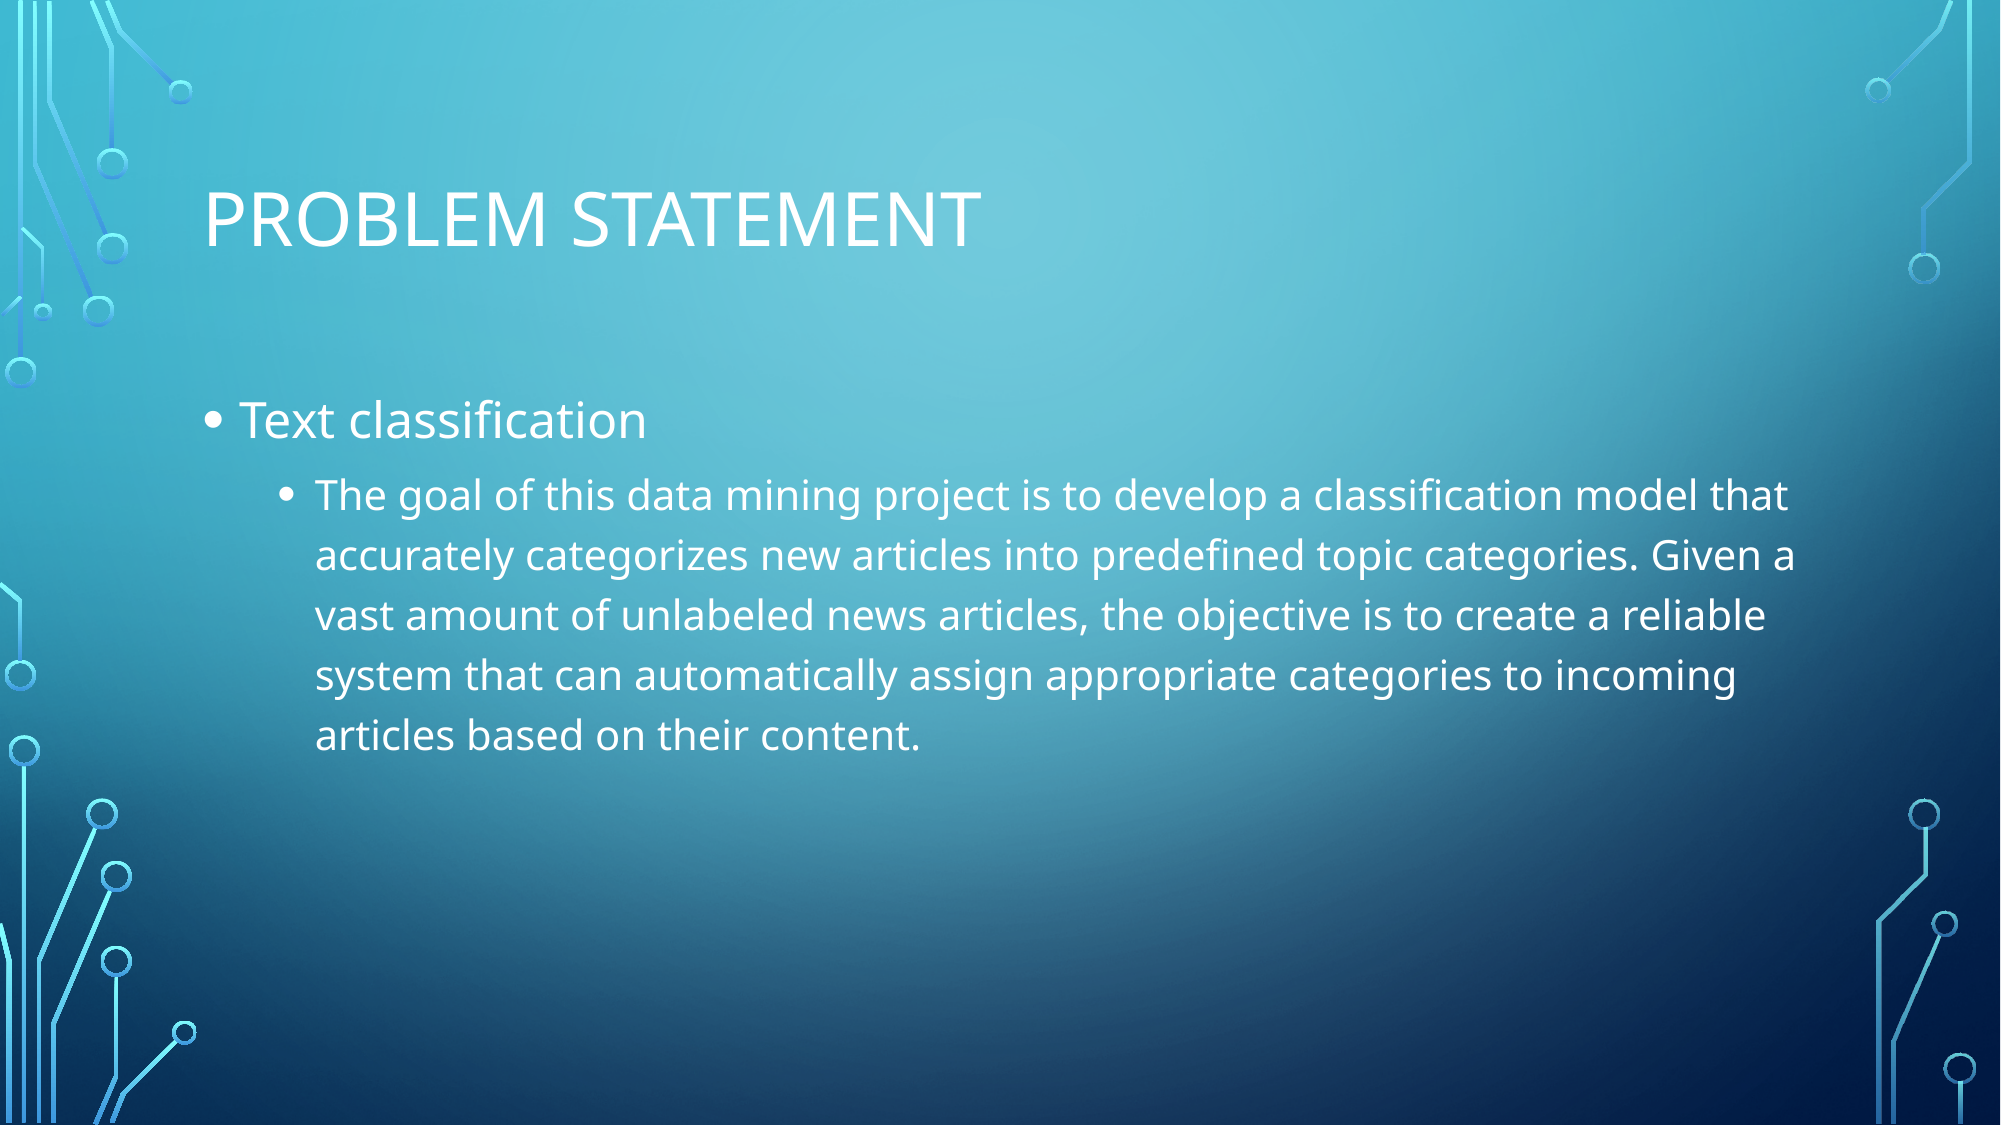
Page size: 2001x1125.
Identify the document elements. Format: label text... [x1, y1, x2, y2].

list Text classification The goal of this data mining project is to develop a classification model that accurately categorizes new articles into predefined topic categories. Given a vast amount of unlabeled news articles, the objective is to create a reliable system that can automatically assign appropriate categories to incoming articles based on their content. [187, 369, 1813, 950]
title Problem Statement [187, 101, 1813, 344]
